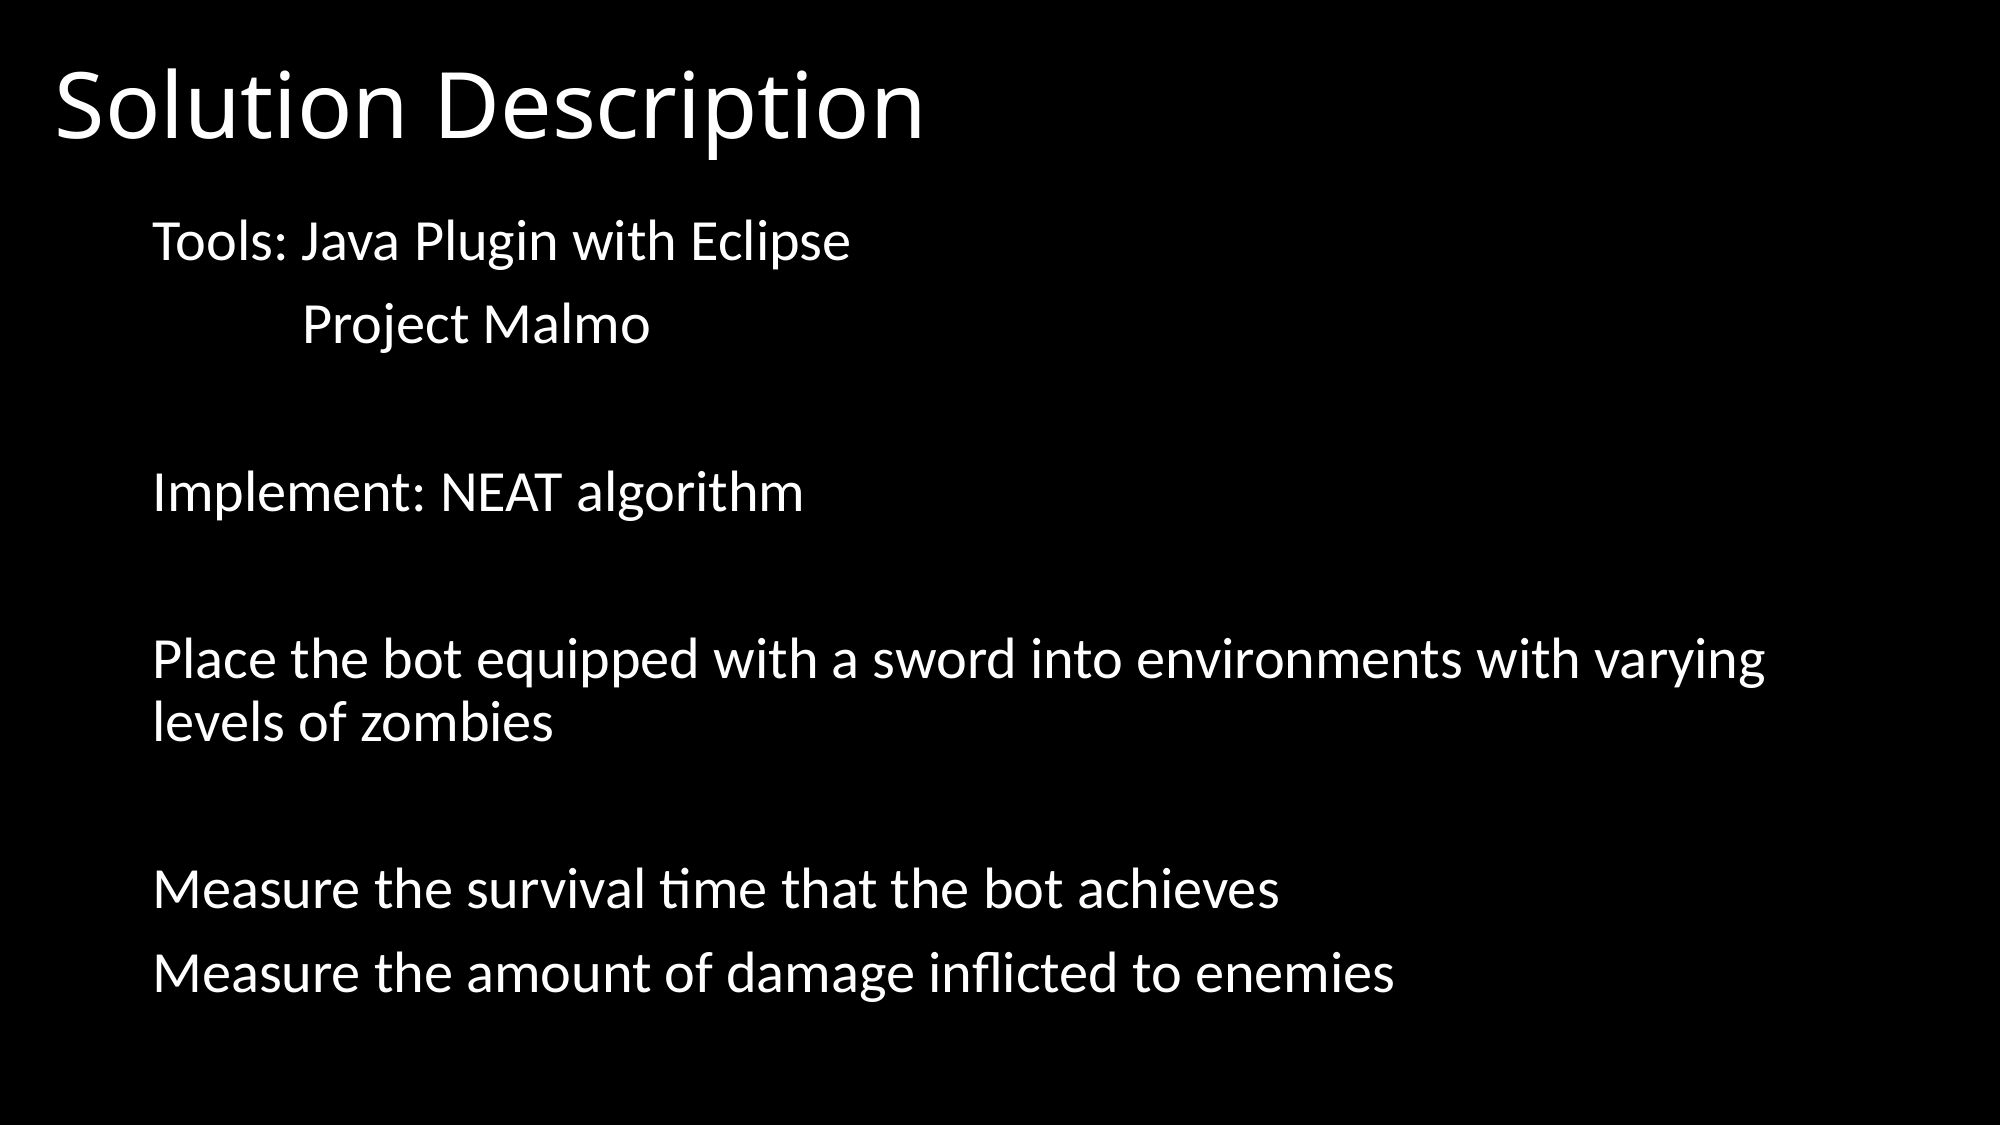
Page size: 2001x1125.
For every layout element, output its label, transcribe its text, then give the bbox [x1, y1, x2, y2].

title Solution Description [39, 0, 1765, 218]
list Tools: Java Plugin with Eclipse Project Malmo Implement: NEAT algorithm Place the bot equipped with a sword into environments with varying levels of zombies Measure the survival time that the bot achieves Measure the amount of damage inflicted to enemies [137, 202, 1863, 1014]
